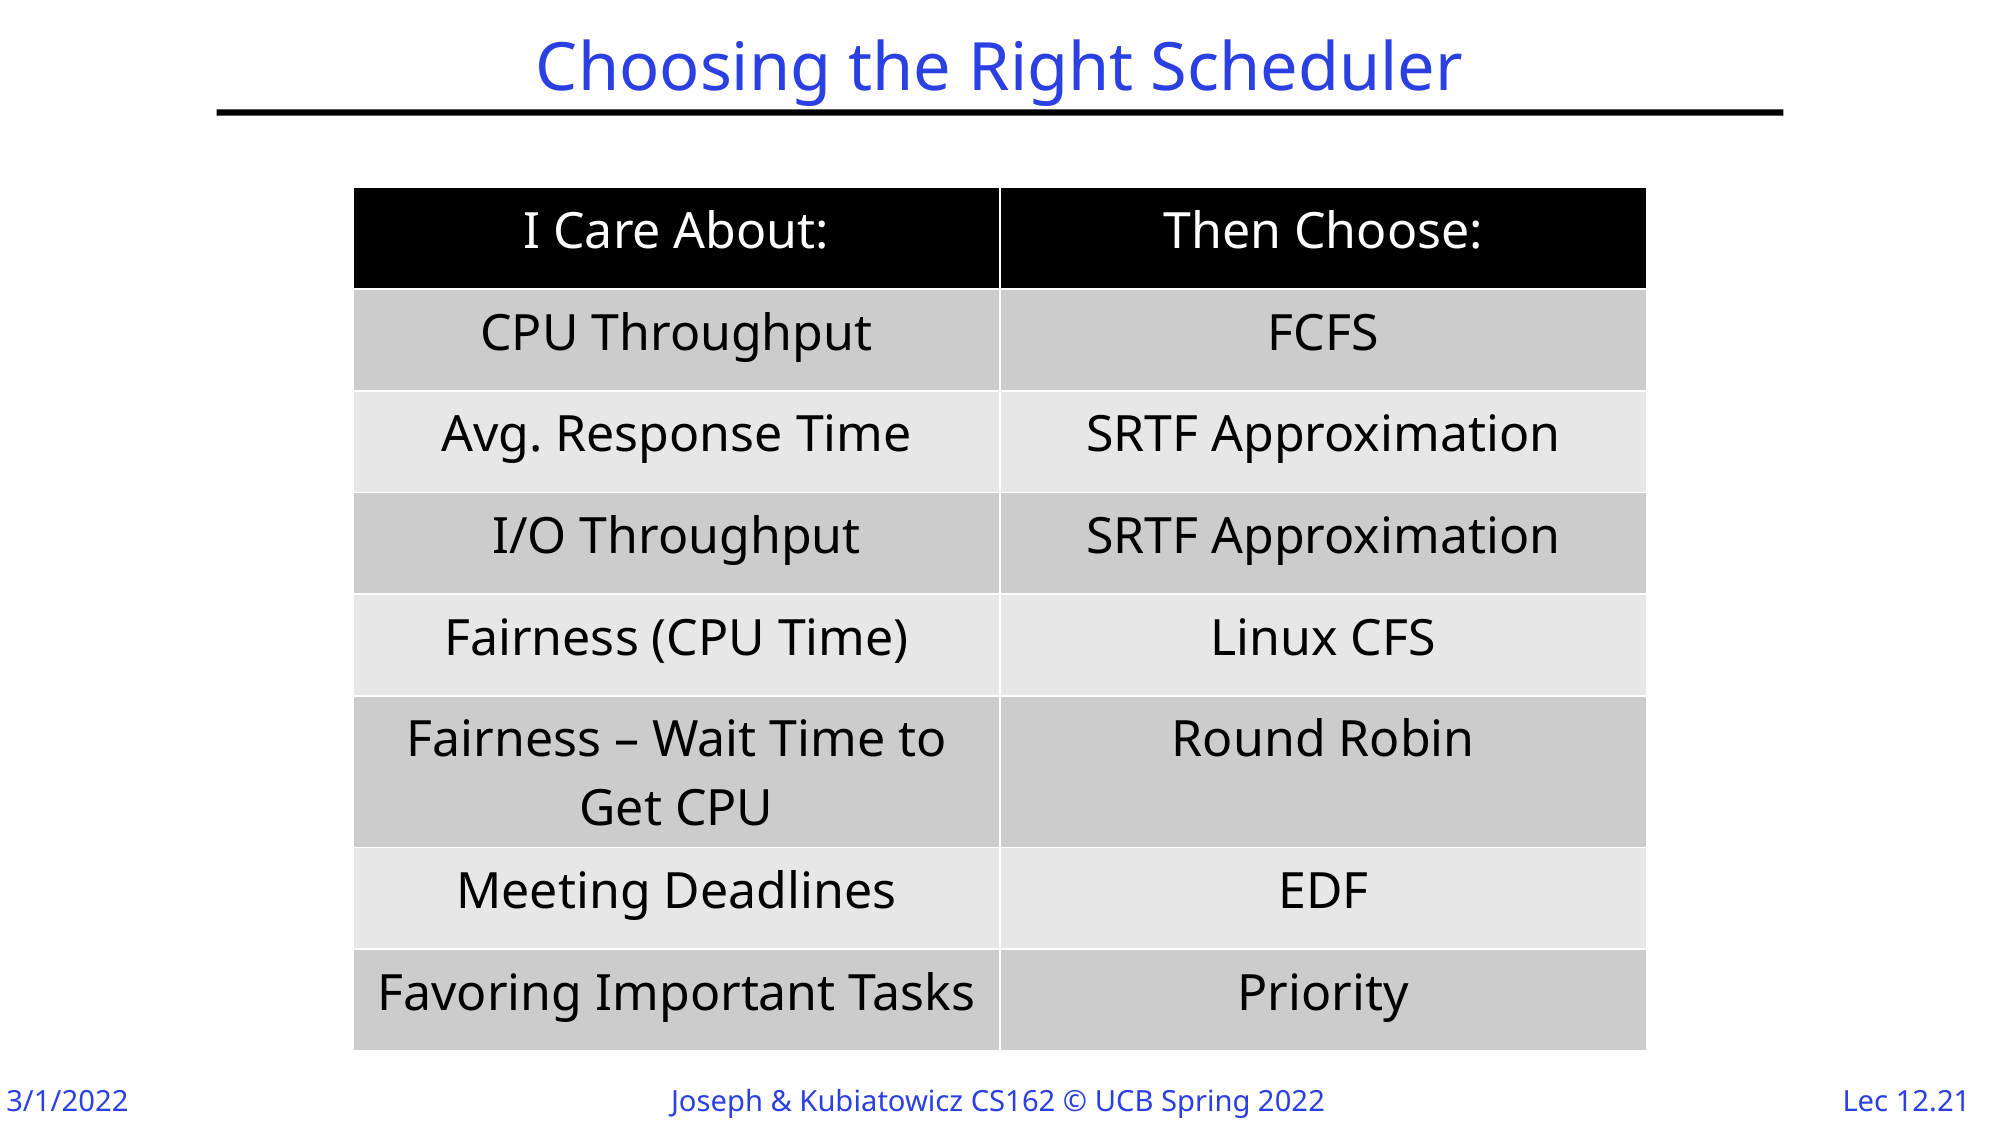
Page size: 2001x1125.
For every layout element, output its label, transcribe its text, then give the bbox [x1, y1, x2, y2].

table_cell EDF [1001, 848, 1646, 948]
table_cell CPU Throughput [354, 290, 999, 390]
table_cell SRTF Approximation [1001, 392, 1646, 492]
table_cell Priority [1001, 950, 1646, 1050]
table_cell SRTF Approximation [1001, 493, 1646, 593]
table_cell Fairness – Wait Time to Get CPU [354, 697, 999, 847]
title Choosing the Right Scheduler [216, 24, 1784, 113]
table_cell Fairness (CPU Time) [354, 595, 999, 695]
table_cell Linux CFS [1001, 595, 1646, 695]
table_cell Avg. Response Time [354, 392, 999, 492]
table_header I Care About: [354, 188, 999, 288]
table_cell Meeting Deadlines [354, 848, 999, 948]
table_cell I/O Throughput [354, 493, 999, 593]
table_header Then Choose: [1001, 188, 1646, 288]
table_cell Favoring Important Tasks [354, 950, 999, 1050]
table_cell FCFS [1001, 290, 1646, 390]
table_cell Round Robin [1001, 697, 1646, 847]
